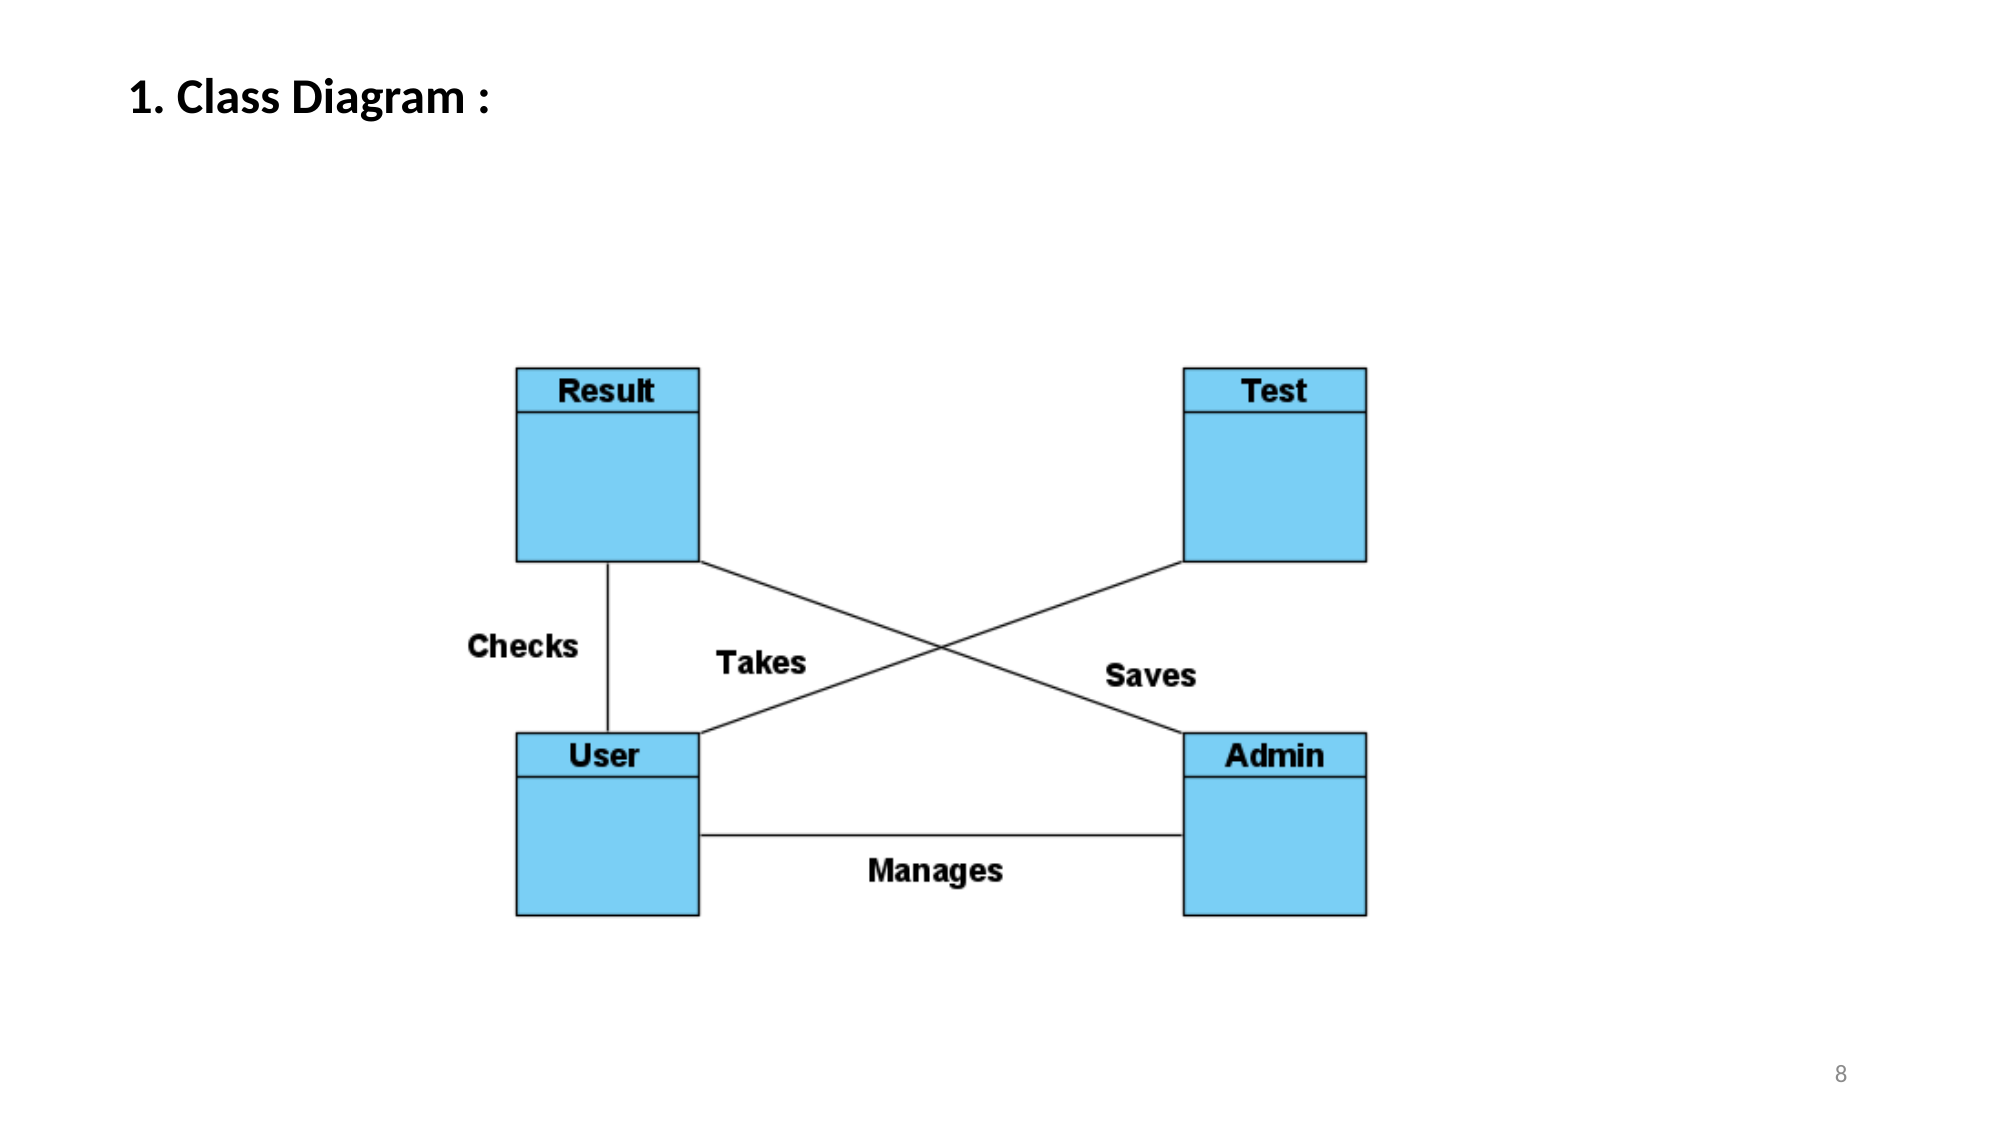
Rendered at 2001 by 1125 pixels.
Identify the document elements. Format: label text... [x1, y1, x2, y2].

slide_number 8 [1412, 1042, 1863, 1103]
picture [456, 346, 1393, 946]
text_box 1. Class Diagram : [0, 55, 2000, 131]
